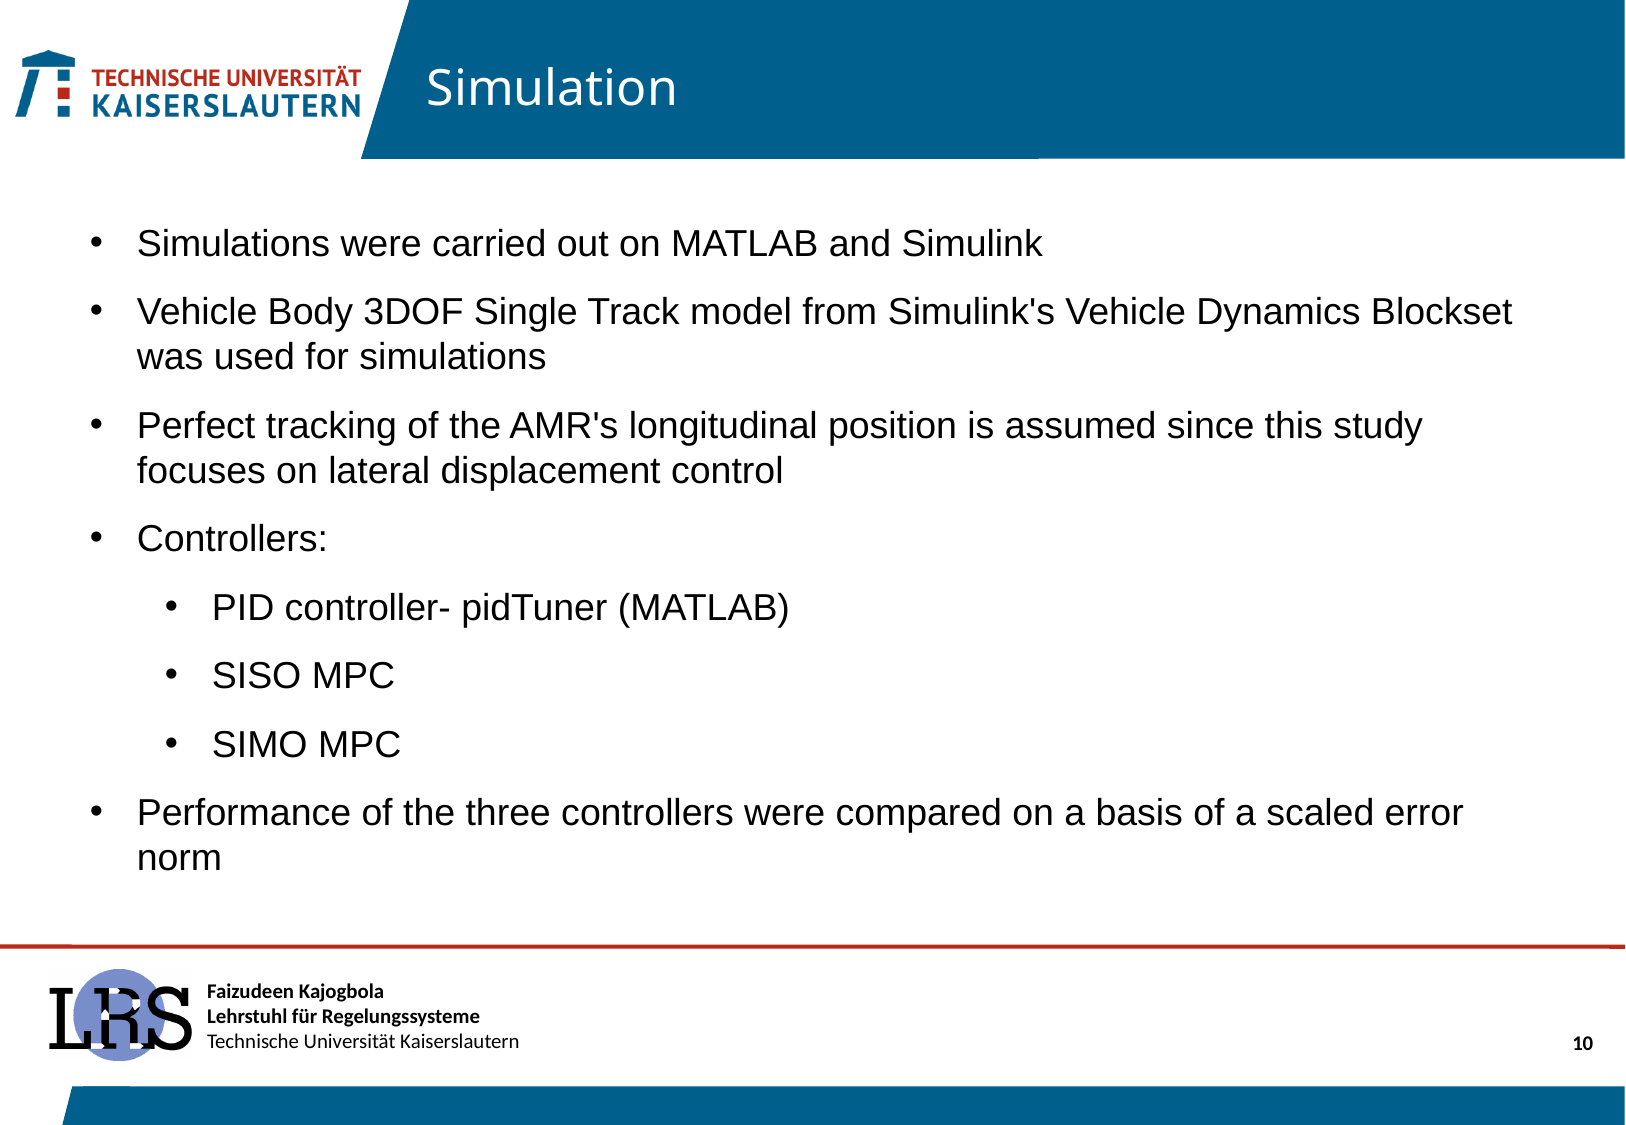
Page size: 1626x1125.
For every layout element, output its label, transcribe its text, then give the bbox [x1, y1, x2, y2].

picture [188, 109, 194, 117]
picture [15, 50, 361, 117]
text_box Simulations were carried out on MATLAB and Simulink Vehicle Body 3DOF Single Track model from Simulink's Vehicle Dynamics Blockset was used for simulations Perfect tracking of the AMR's longitudinal position is assumed since this study focuses on lateral displacement control Controllers: PID controller- pidTuner (MATLAB) SISO MPC SIMO MPC Performance of the three controllers were compared on a basis of a scaled error norm [74, 211, 1560, 872]
picture [98, 109, 104, 117]
text_box Simulation [412, 10, 1622, 160]
picture [347, 106, 355, 117]
text_box 10 [1509, 1022, 1609, 1101]
picture [326, 109, 332, 117]
